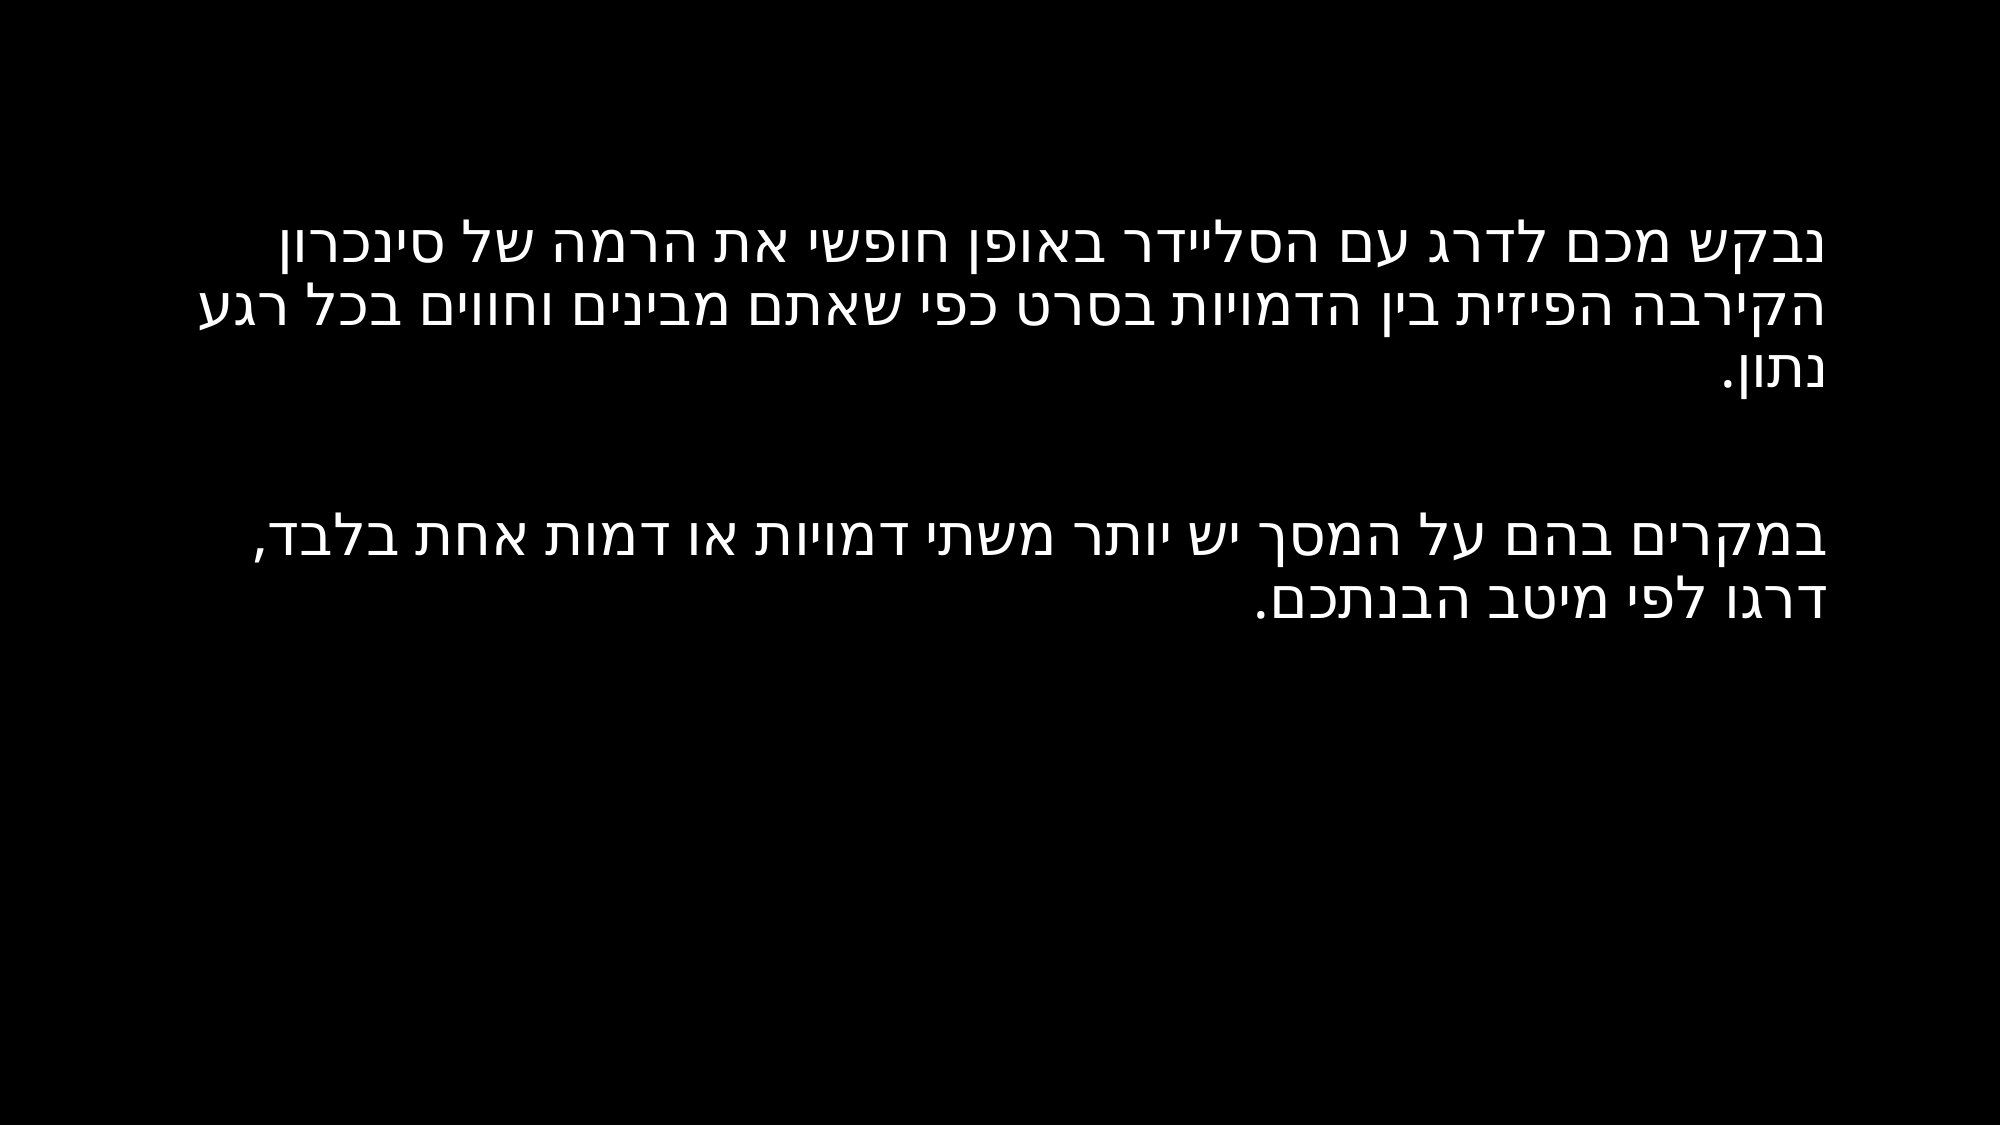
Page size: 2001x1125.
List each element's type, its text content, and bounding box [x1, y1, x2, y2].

list נבקש מכם לדרג עם הסליידר באופן חופשי את הרמה של סינכרון הקירבה הפיזית בין הדמויות בסרט כפי שאתם מבינים וחווים בכל רגע נתון. במקרים בהם על המסך יש יותר משתי דמויות או דמות אחת בלבד, דרגו לפי מיטב הבנתכם. [119, 113, 1844, 850]
